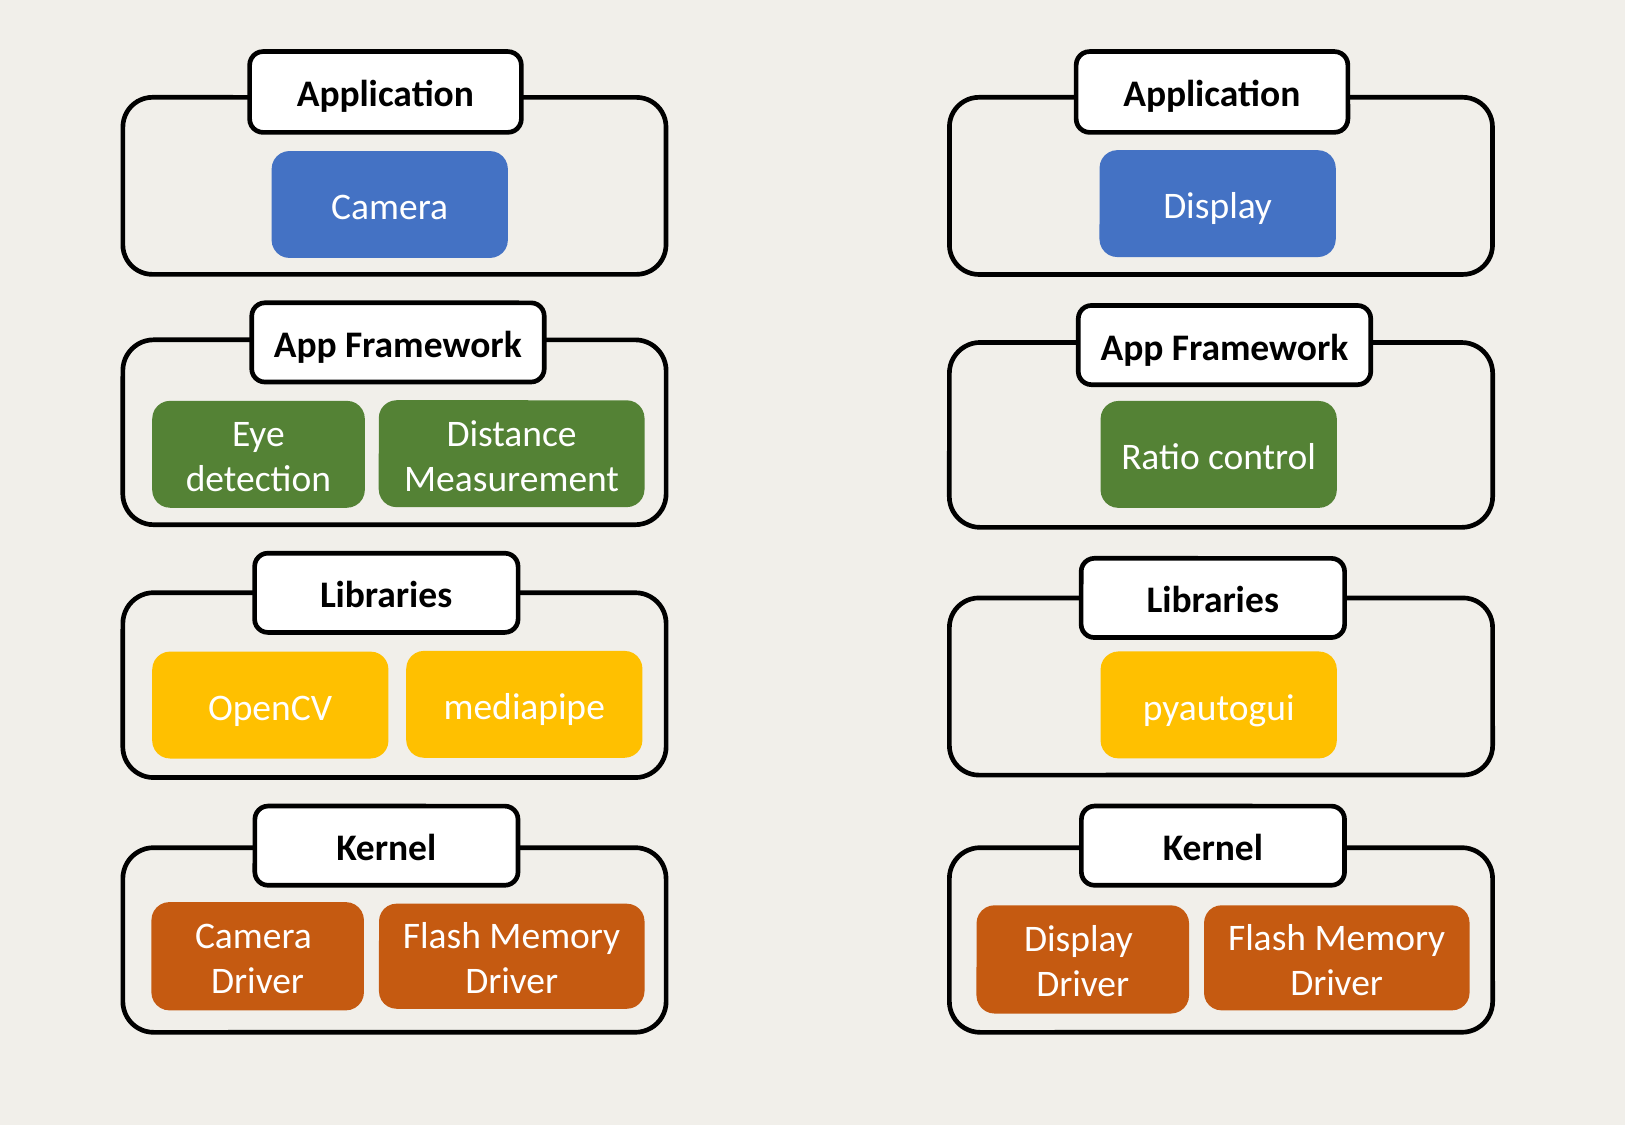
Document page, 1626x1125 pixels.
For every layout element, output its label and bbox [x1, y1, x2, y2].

text_box [122, 51, 666, 275]
text_box [949, 806, 1493, 1033]
text_box [949, 51, 1493, 275]
text_box [949, 305, 1493, 528]
text_box [122, 302, 667, 525]
text_box [122, 553, 667, 778]
text_box [949, 558, 1493, 776]
text_box [122, 806, 667, 1033]
